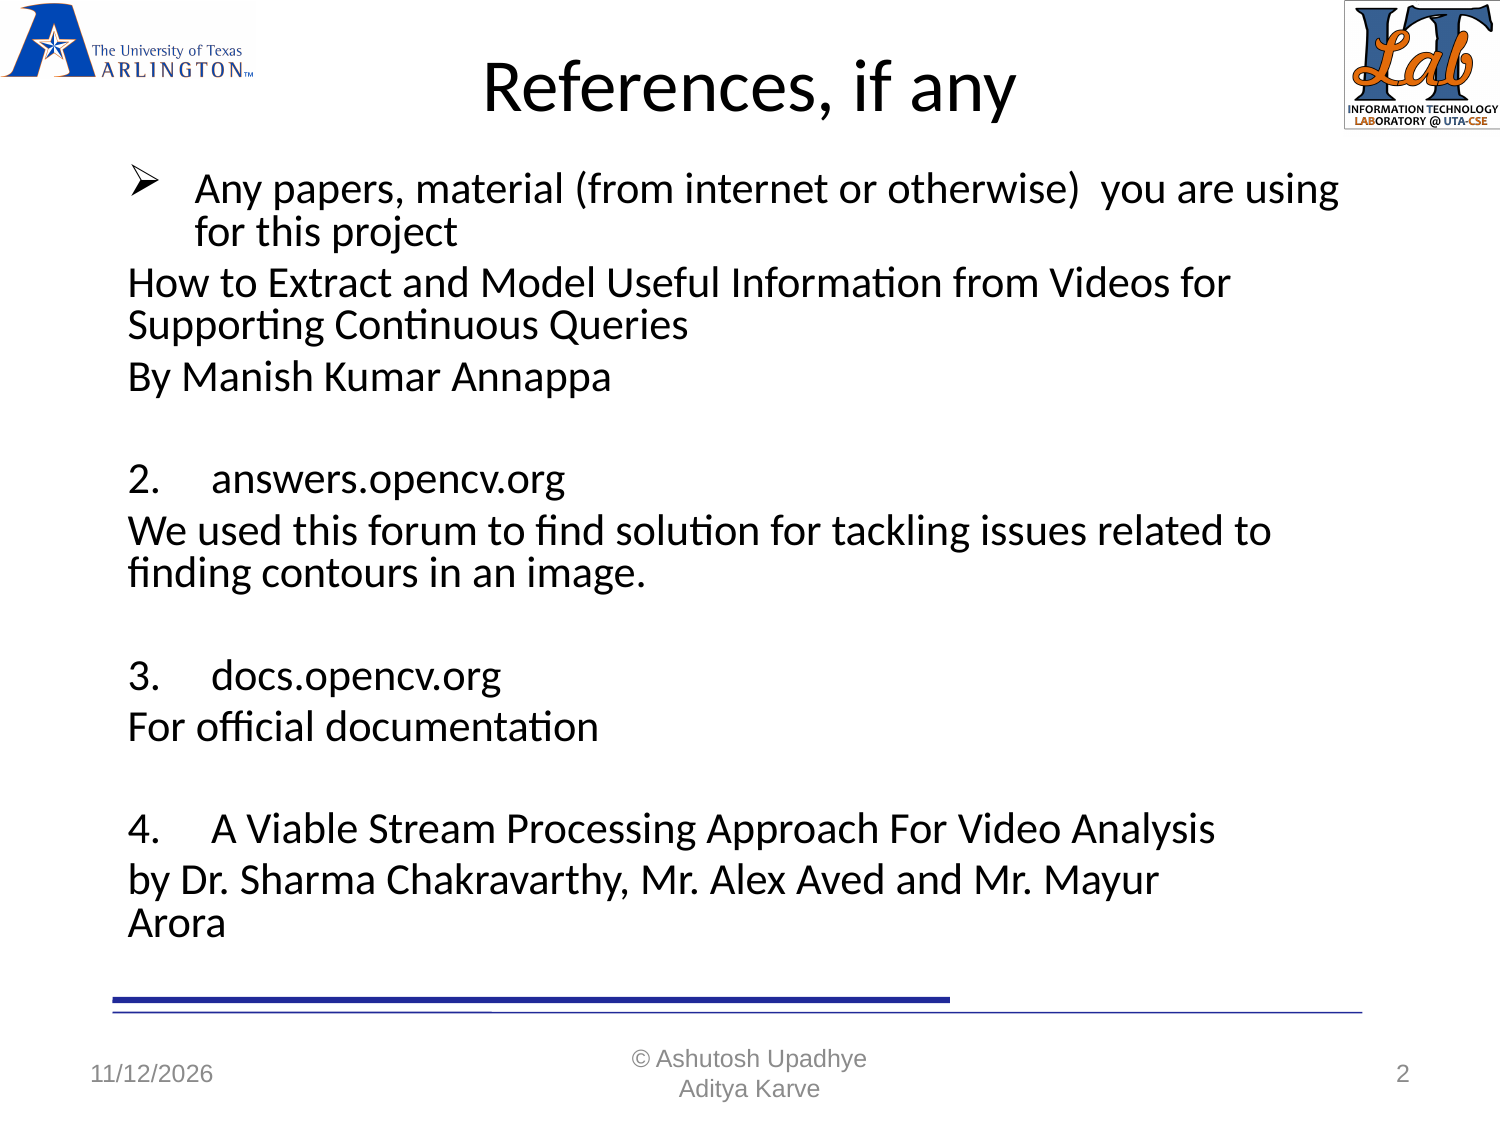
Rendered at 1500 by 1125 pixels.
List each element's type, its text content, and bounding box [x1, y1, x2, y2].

list Any papers, material (from internet or otherwise) you are using for this project How to Extract and Model Useful Information from Videos for Supporting Continuous Queries By Manish Kumar Annappa 2. answers.opencv.org We used this forum to find solution for tackling issues related to finding contours in an image. 3. docs.opencv.org For official documentation 4. A Viable Stream Processing Approach For Video Analysis by Dr. Sharma Chakravarthy, Mr. Alex Aved and Mr. Mayur Arora [112, 162, 1388, 963]
picture [0, 1, 256, 79]
slide_number 2 [1074, 1042, 1425, 1103]
picture [1343, 0, 1500, 137]
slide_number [75, 1042, 425, 1103]
title References, if any [112, 12, 1388, 150]
footer © Ashutosh Upadhye Aditya Karve [512, 1042, 988, 1103]
